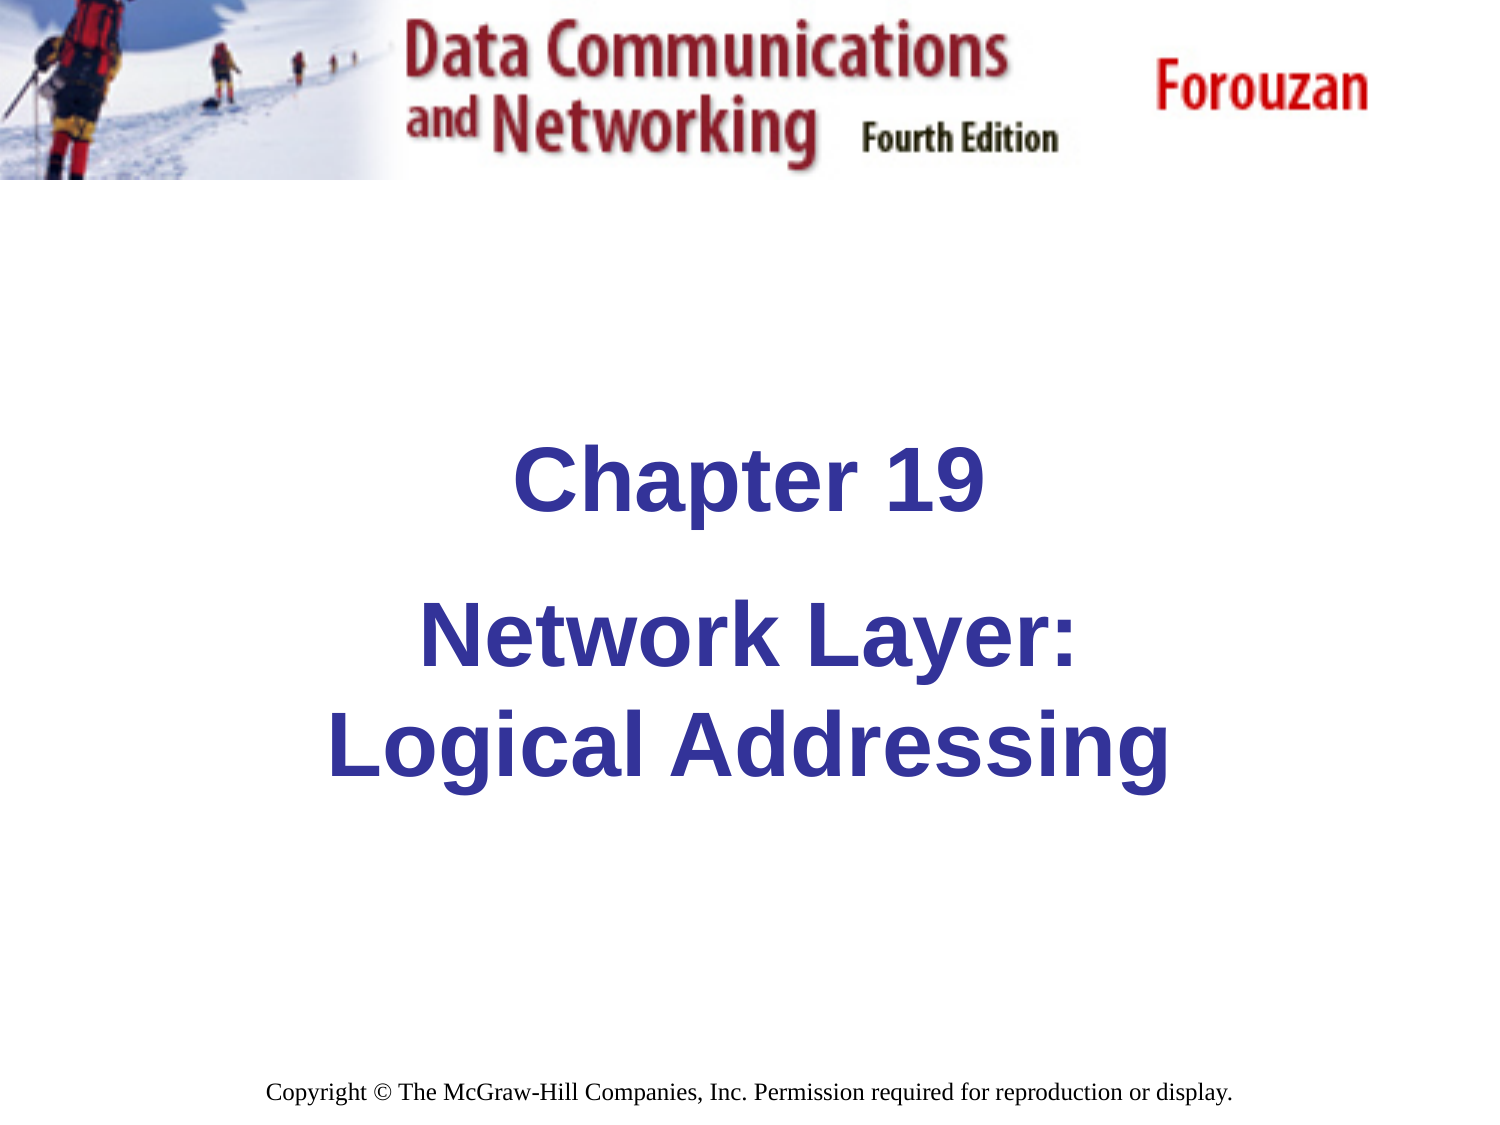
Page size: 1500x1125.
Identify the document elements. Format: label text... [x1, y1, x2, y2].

text_box Copyright © The McGraw-Hill Companies, Inc. Permission required for reproduction or display. [0, 1067, 1500, 1113]
picture [0, 0, 1500, 181]
text_box Chapter 19 Network Layer: Logical Addressing [187, 412, 1313, 808]
